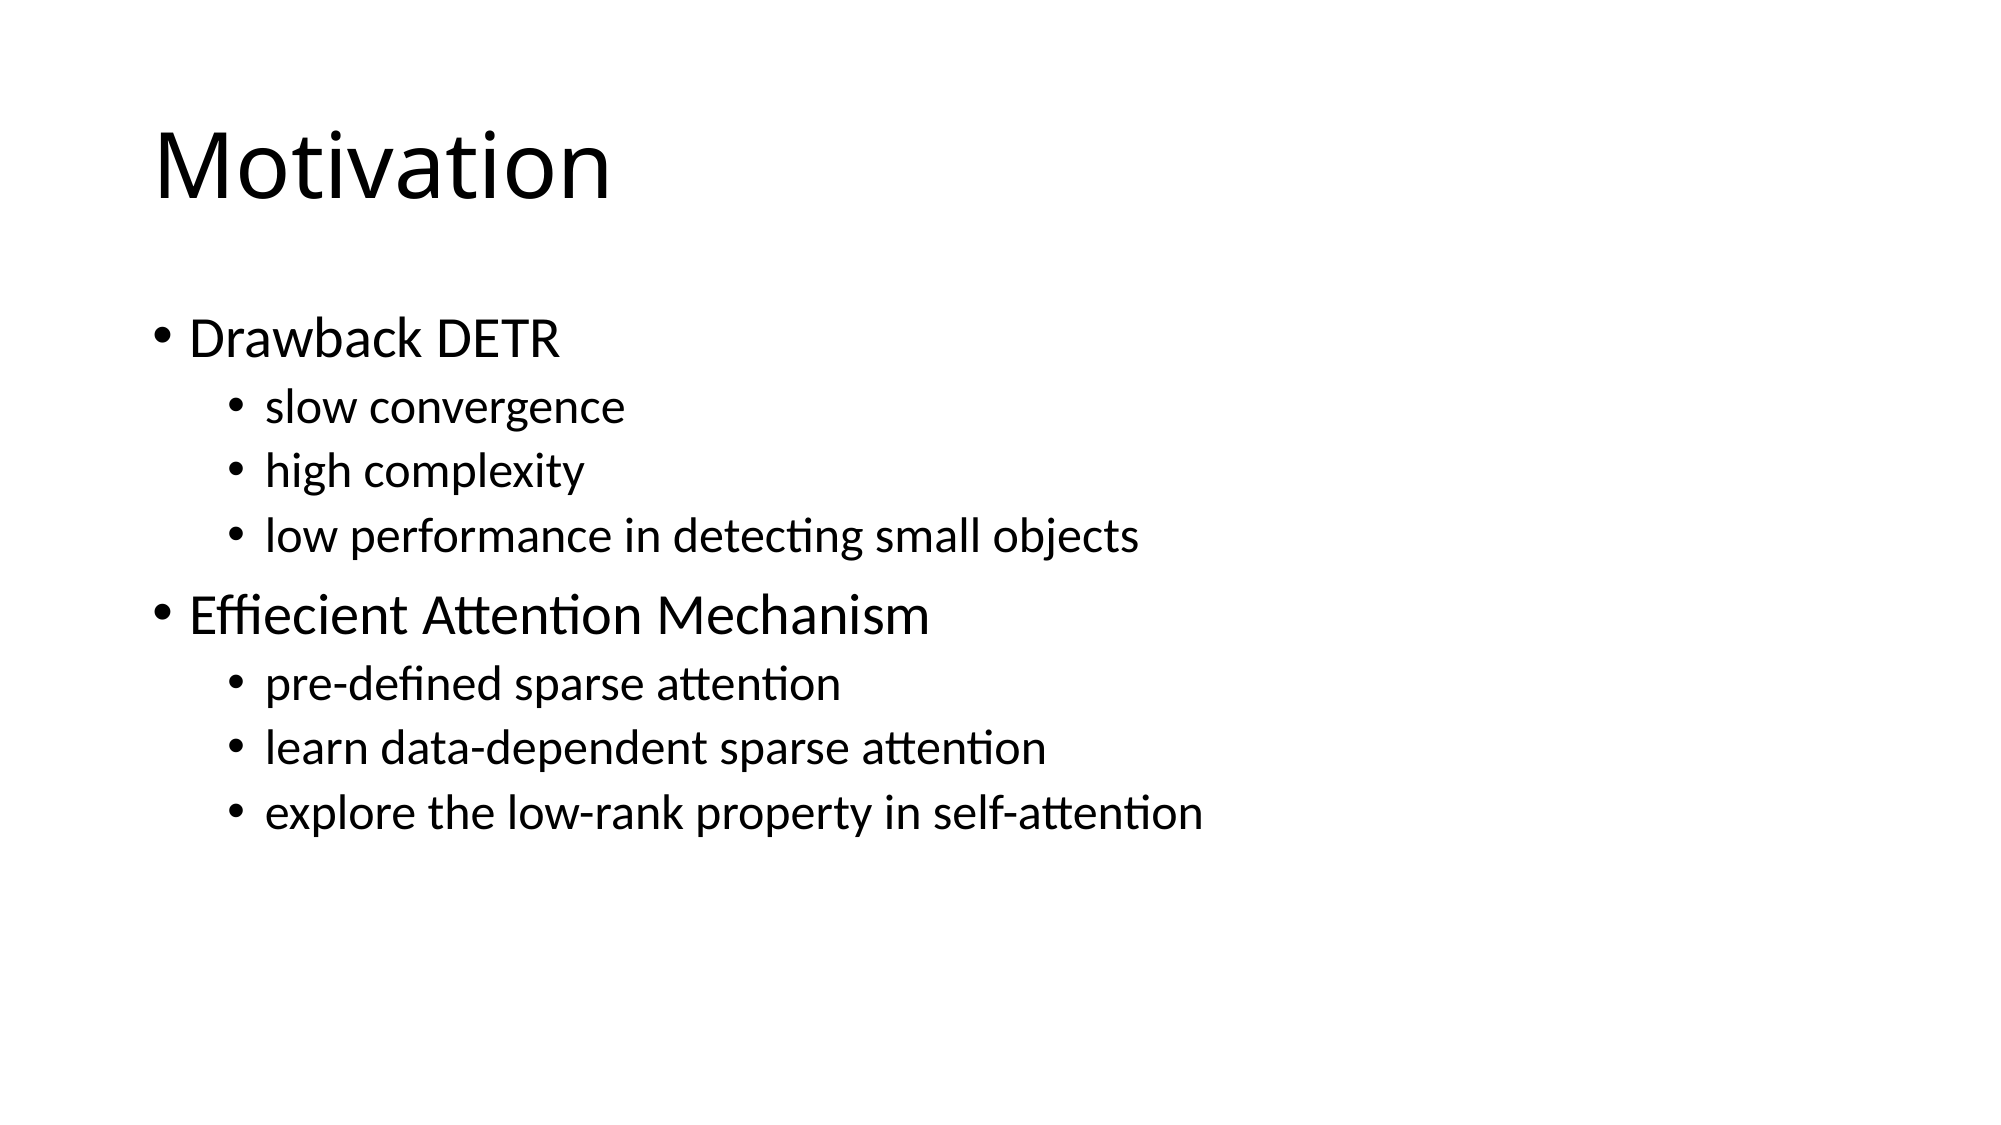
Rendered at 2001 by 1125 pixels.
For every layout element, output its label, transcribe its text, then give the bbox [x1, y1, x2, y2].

title Motivation [137, 59, 1863, 278]
list Drawback DETR slow convergence high complexity low performance in detecting small objects Effiecient Attention Mechanism pre-defined sparse attention learn data-dependent sparse attention explore the low-rank property in self-attention [137, 299, 1863, 1014]
